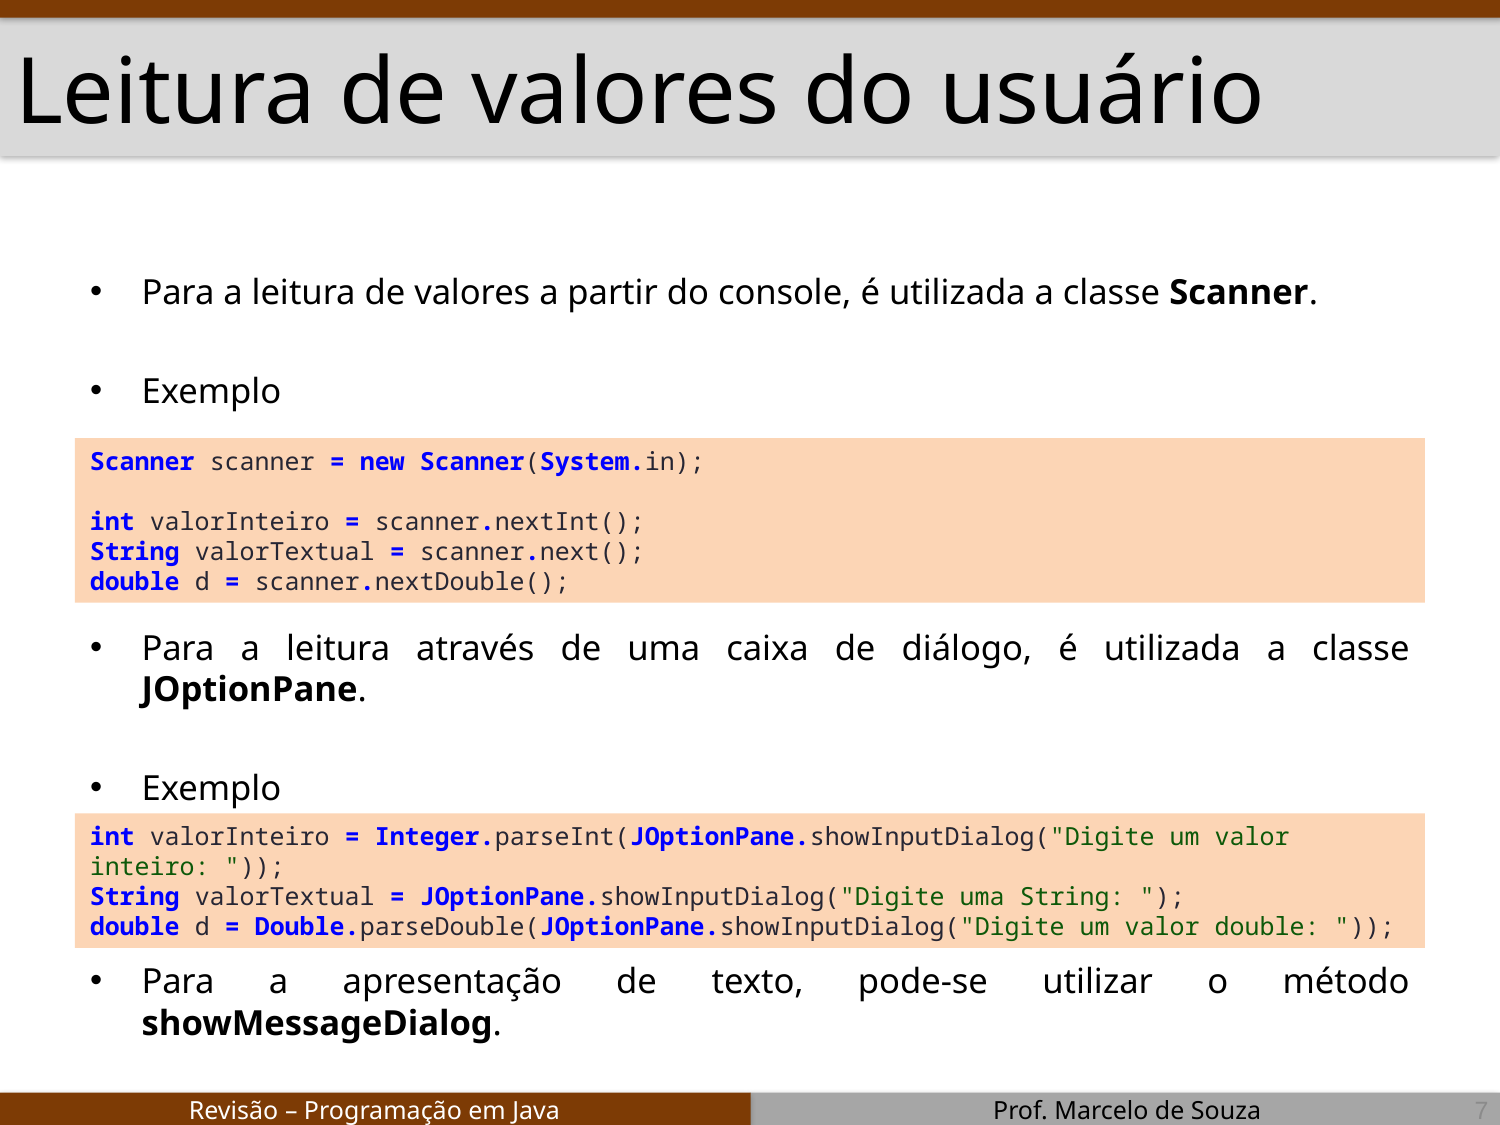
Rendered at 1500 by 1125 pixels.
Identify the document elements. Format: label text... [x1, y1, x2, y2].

title Leitura de valores do usuário [0, 18, 1500, 156]
list Para a leitura de valores a partir do console, é utilizada a classe Scanner. Exemplo Para a leitura através de uma caixa de diálogo, é utilizada a classe JOptionPane. Exemplo Para a apresentação de texto, pode-se utilizar o método showMessageDialog. [75, 603, 1425, 813]
text_box int valorInteiro = Integer.parseInt(JOptionPane.showInputDialog("Digite um valor inteiro: ")); String valorTextual = JOptionPane.showInputDialog("Digite uma String: "); double d = Double.parseDouble(JOptionPane.showInputDialog("Digite um valor double: ")); [74, 813, 1425, 948]
slide_number 7 [1153, 1084, 1500, 1125]
list Para a leitura de valores a partir do console, é utilizada a classe Scanner. Exemplo Para a leitura através de uma caixa de diálogo, é utilizada a classe JOptionPane. Exemplo Para a apresentação de texto, pode-se utilizar o método showMessageDialog. [75, 948, 1425, 1050]
text_box Scanner scanner = new Scanner(System.in); int valorInteiro = scanner.nextInt(); String valorTextual = scanner.next(); double d = scanner.nextDouble(); [74, 438, 1425, 603]
list Para a leitura de valores a partir do console, é utilizada a classe Scanner. Exemplo Para a leitura através de uma caixa de diálogo, é utilizada a classe JOptionPane. Exemplo Para a apresentação de texto, pode-se utilizar o método showMessageDialog. [75, 262, 1425, 438]
